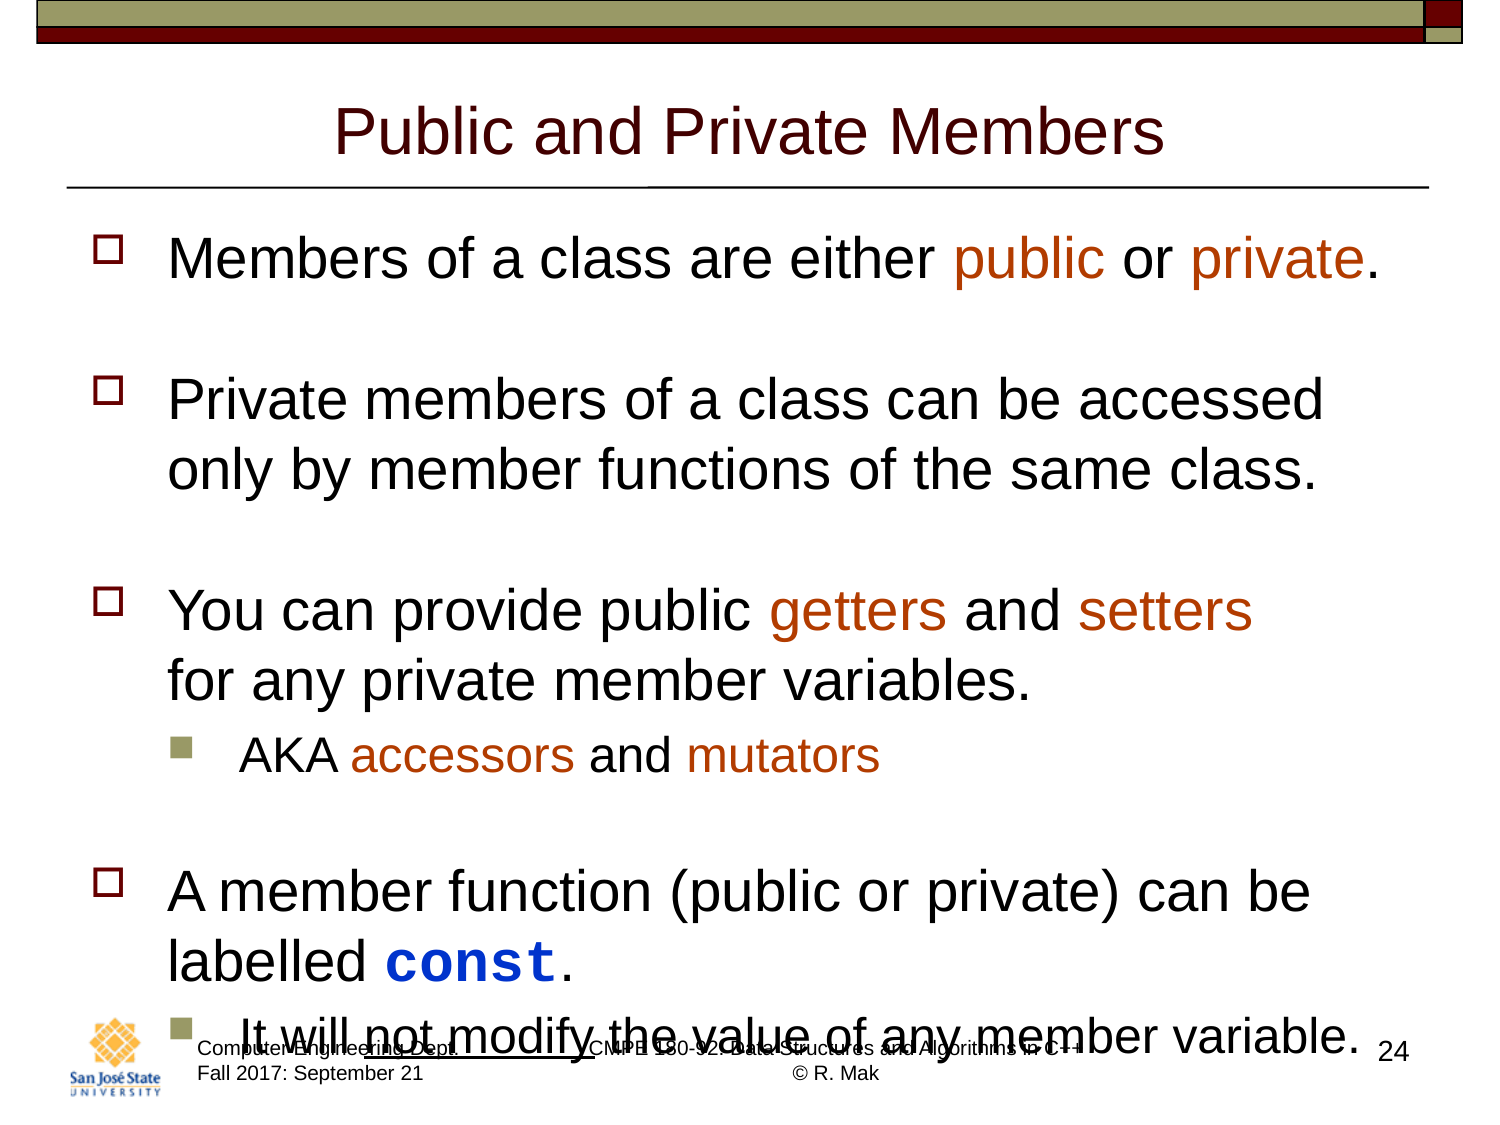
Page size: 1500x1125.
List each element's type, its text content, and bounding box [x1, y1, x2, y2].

list Members of a class are either public or private. Private members of a class can be accessed only by member functions of the same class. You can provide public getters and setters for any private member variables. AKA accessors and mutators A member function (public or private) can be labelled const. It will not modify the value of any member variable. [75, 212, 1425, 1006]
slide_number 24 [1112, 1025, 1425, 1100]
picture [60, 1012, 166, 1112]
title Public and Private Members [75, 67, 1425, 175]
